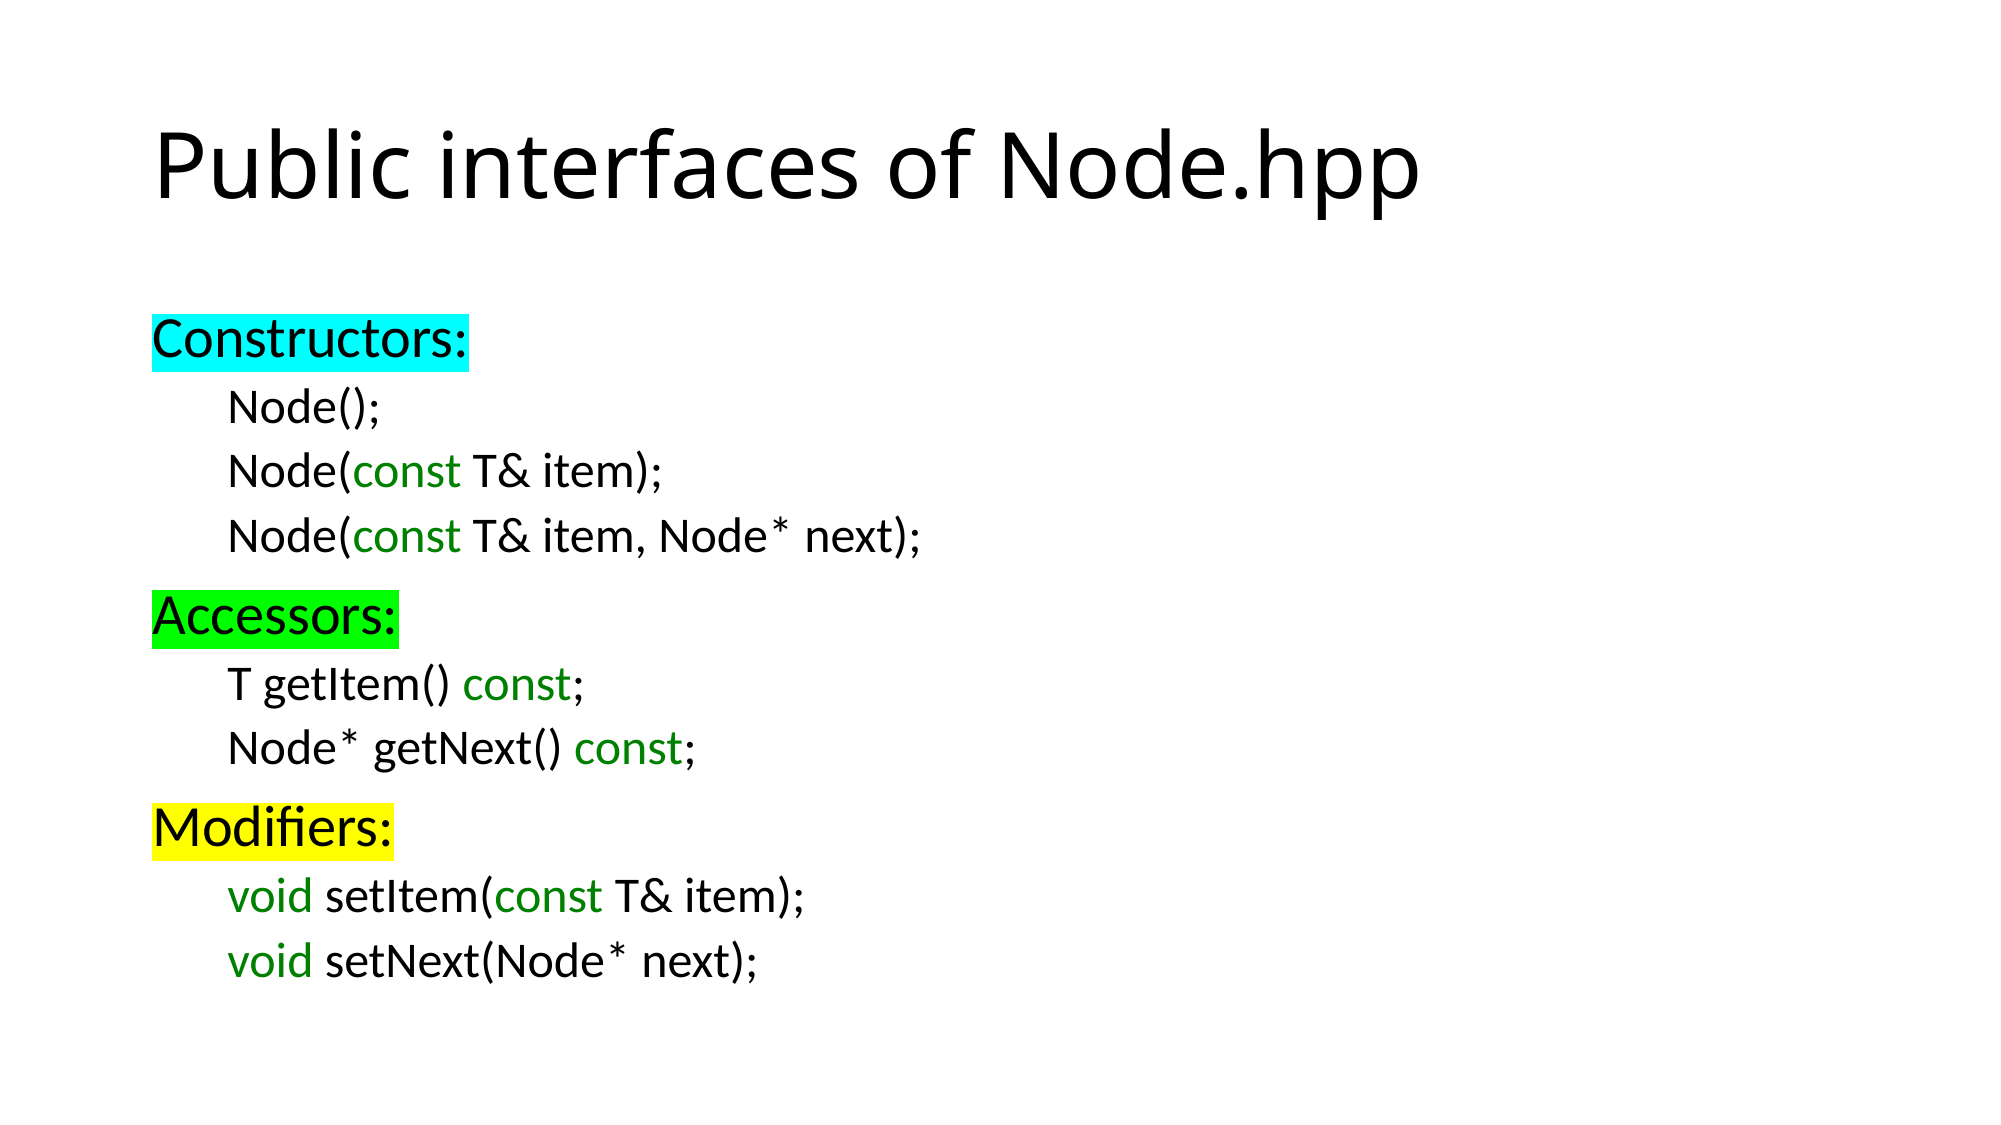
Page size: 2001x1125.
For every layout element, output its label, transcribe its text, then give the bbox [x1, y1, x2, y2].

list Constructors: Node(); Node(const T& item); Node(const T& item, Node* next); Accessors: T getItem() const; Node* getNext() const; Modifiers: void setItem(const T& item); void setNext(Node* next); [137, 299, 1863, 1014]
title Public interfaces of Node.hpp [137, 59, 1863, 278]
